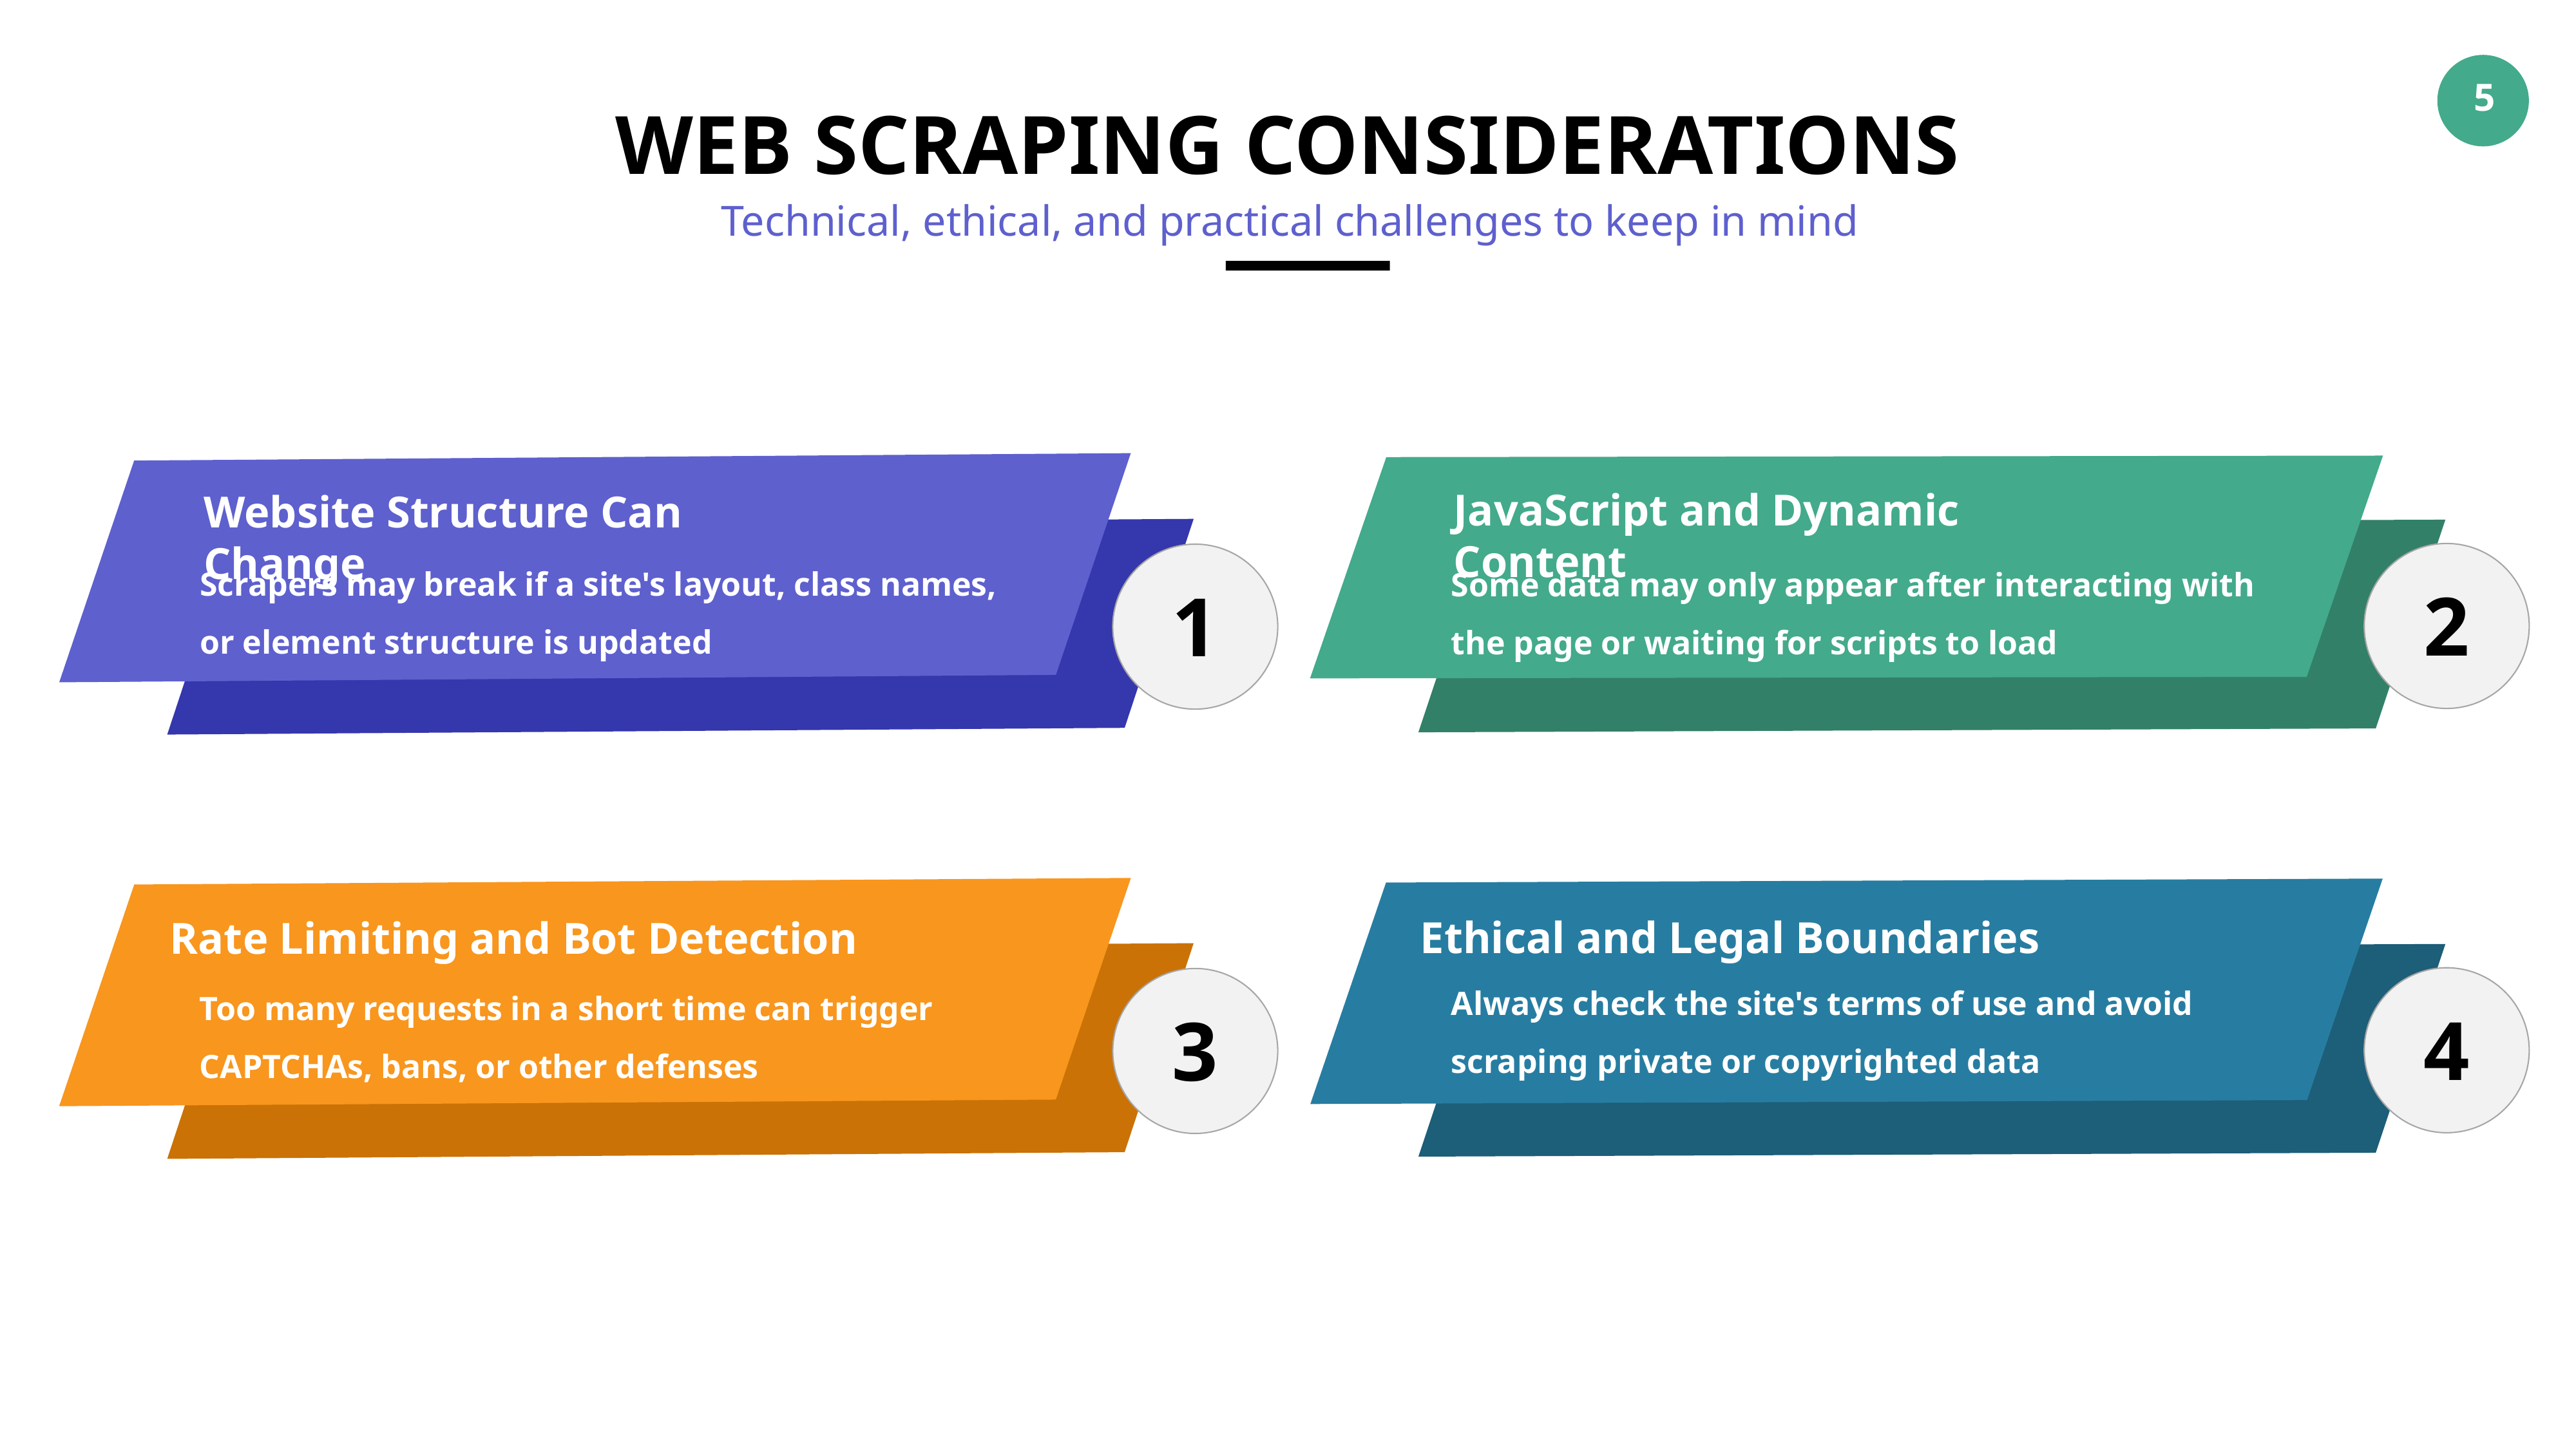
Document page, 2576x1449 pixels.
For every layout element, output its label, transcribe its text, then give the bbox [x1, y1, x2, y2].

text_box WEB SCRAPING CONSIDERATIONS [606, 88, 1970, 195]
text_box [1225, 261, 1390, 271]
text_box Technical, ethical, and practical challenges to keep in mind [698, 173, 1882, 256]
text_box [124, 287, 2530, 711]
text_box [124, 711, 2530, 1314]
